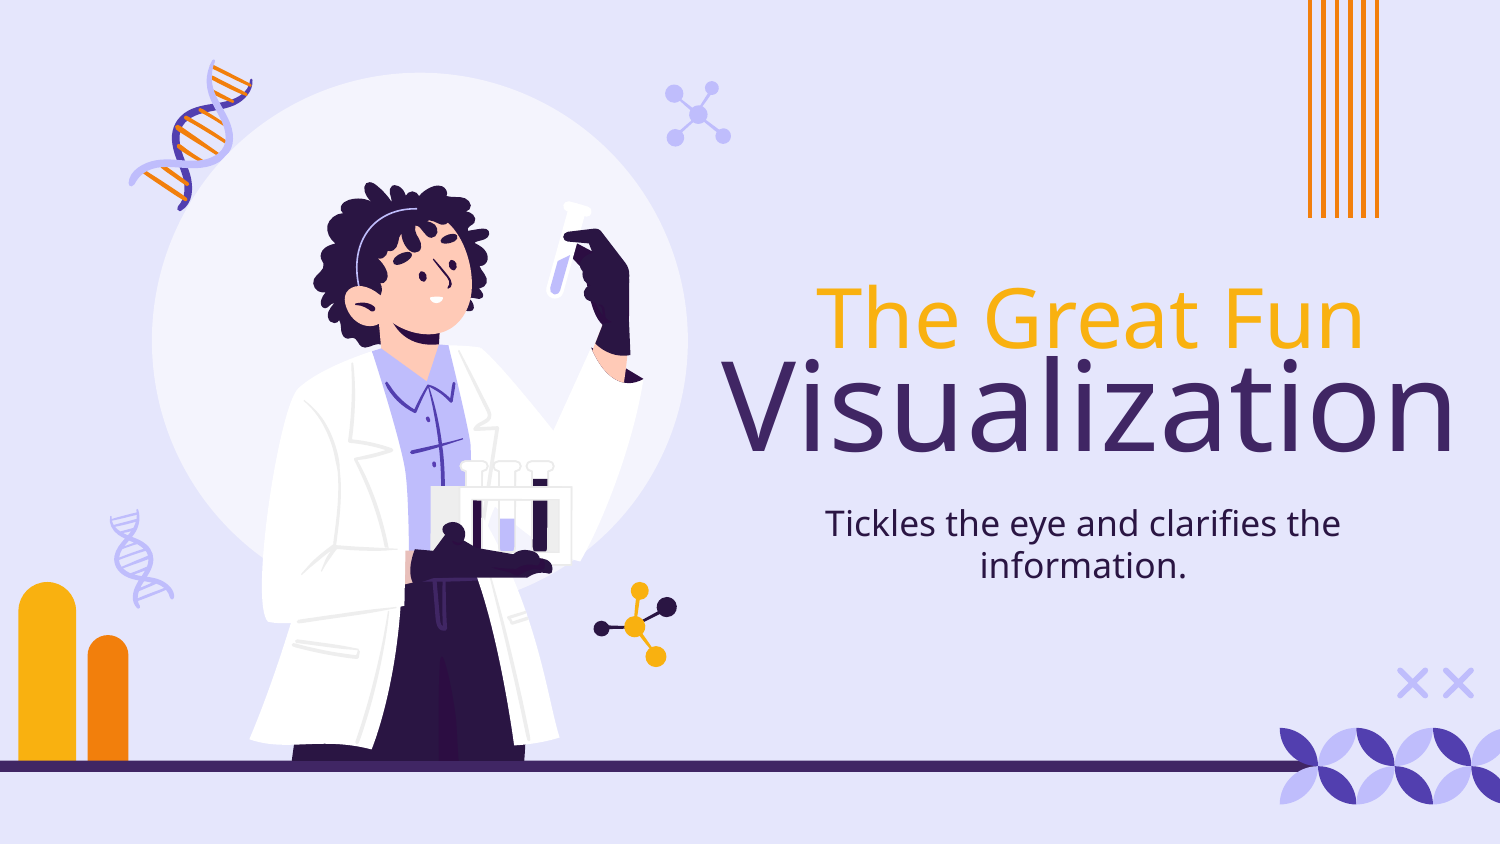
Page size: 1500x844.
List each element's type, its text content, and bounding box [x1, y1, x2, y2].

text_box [248, 181, 644, 762]
title The Great Fun [750, 260, 1383, 372]
subtitle Tickles the eye and clarifies the information. [750, 464, 1417, 623]
title Visualization [648, 289, 1500, 515]
